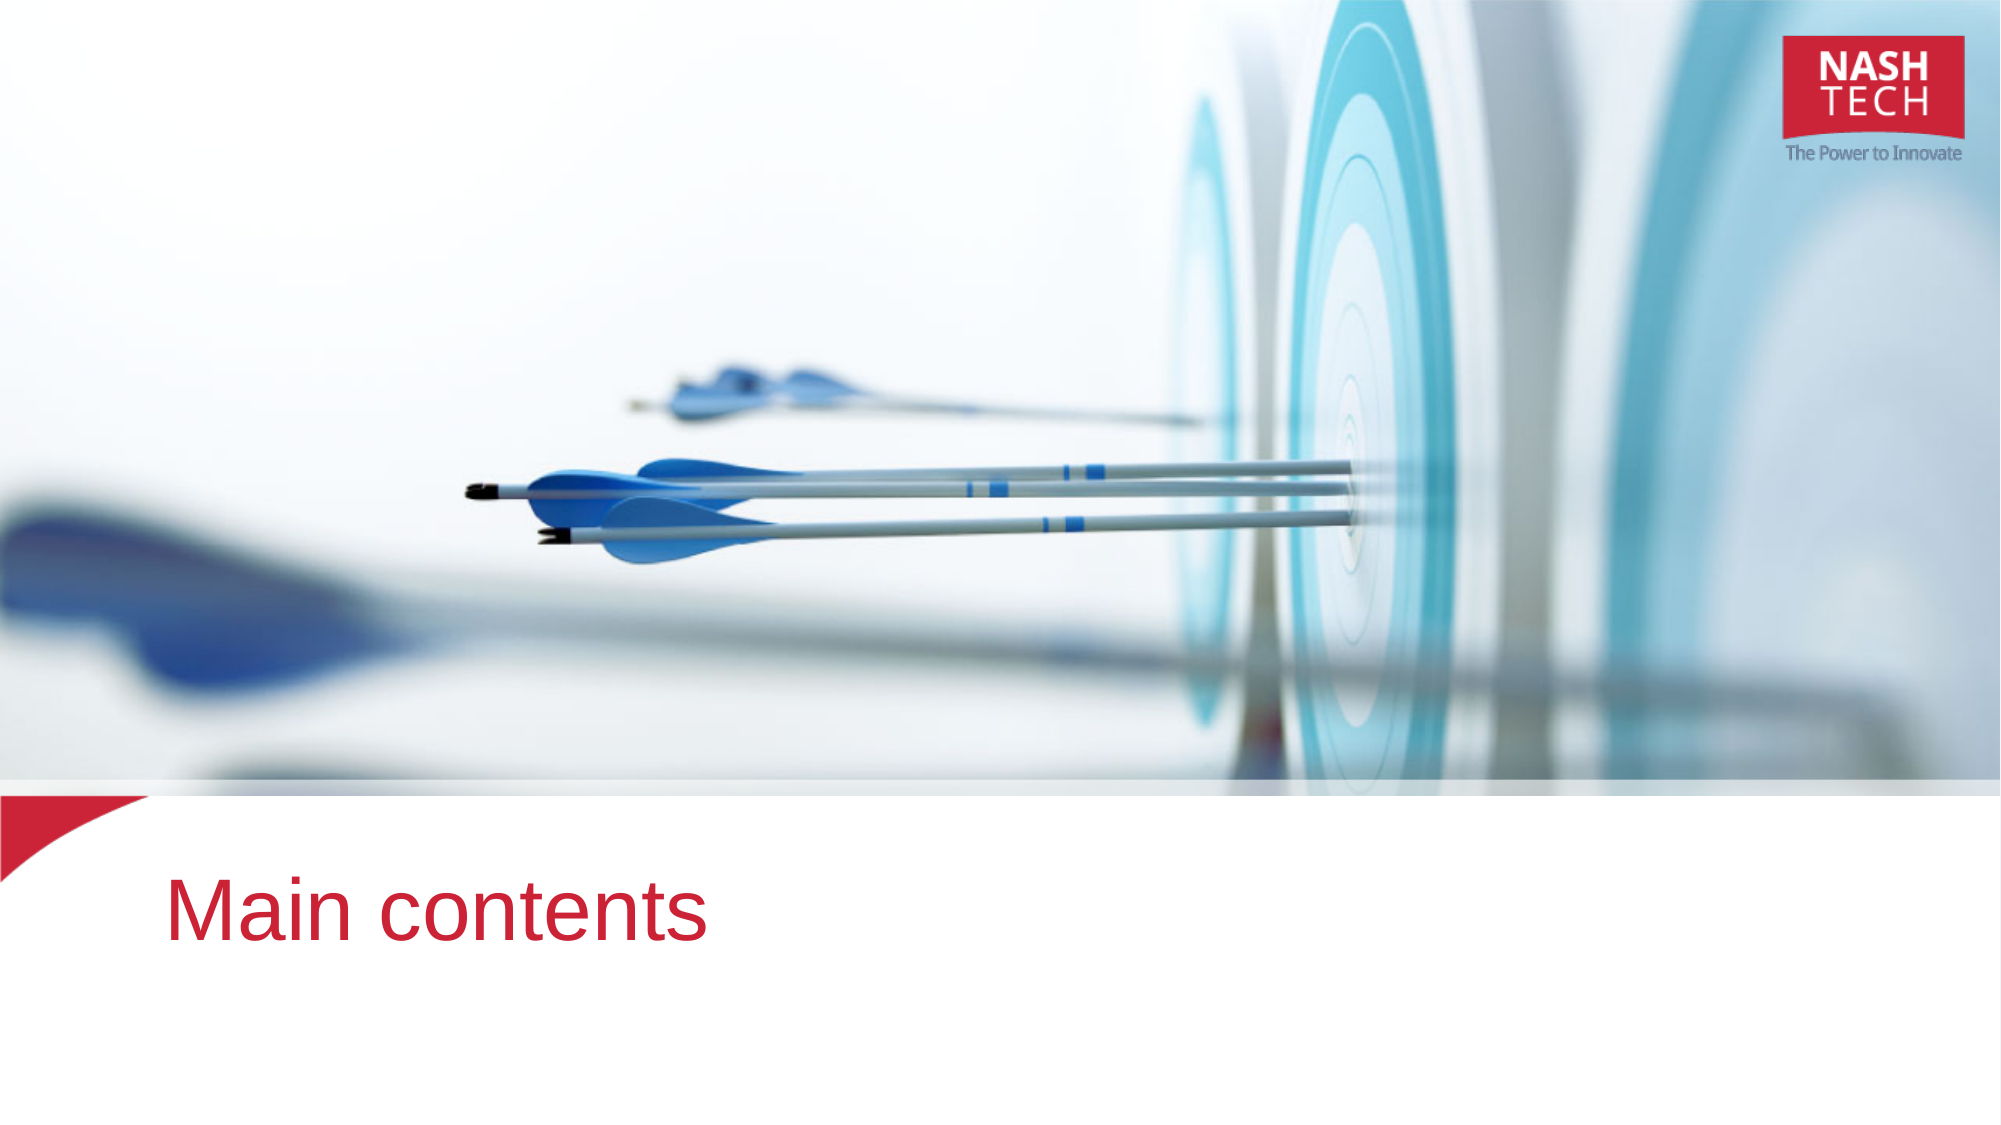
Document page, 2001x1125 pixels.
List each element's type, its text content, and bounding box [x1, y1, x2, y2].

picture [0, 0, 2001, 1125]
picture [0, 796, 149, 887]
title Main contents [149, 795, 1875, 967]
